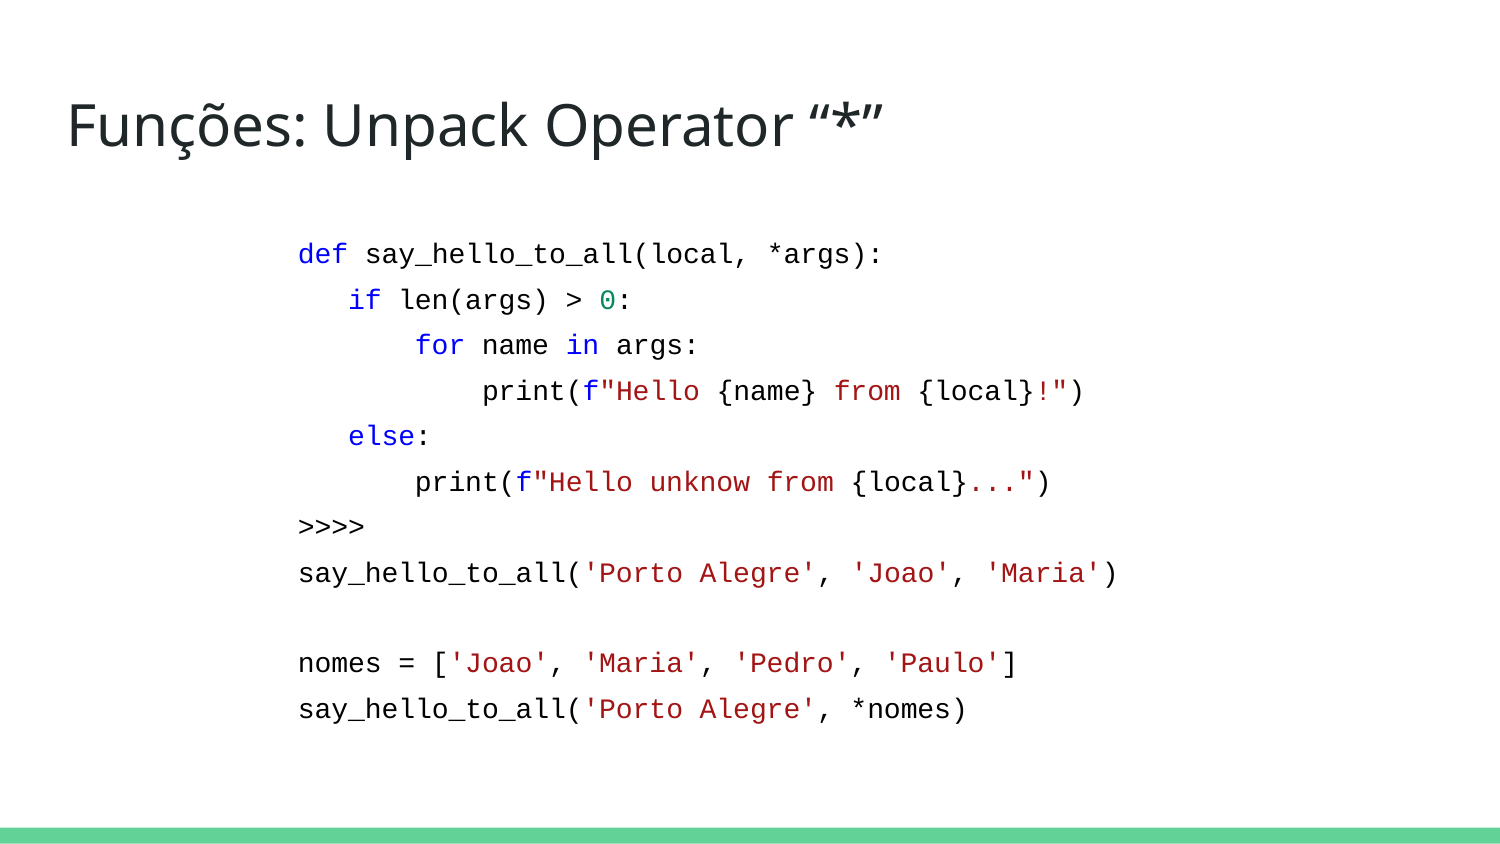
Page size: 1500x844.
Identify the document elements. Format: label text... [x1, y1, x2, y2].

title Funções: Unpack Operator “*” [51, 72, 1449, 167]
text_box def say_hello_to_all(local, *args): if len(args) > 0: for name in args: print(f"Hello {name} from {local}!") else: print(f"Hello unknow from {local}...") >>>> say_hello_to_all('Porto Alegre', 'Joao', 'Maria') nomes = ['Joao', 'Maria', 'Pedro', 'Paulo'] say_hello_to_all('Porto Alegre', *nomes) [282, 208, 1229, 774]
